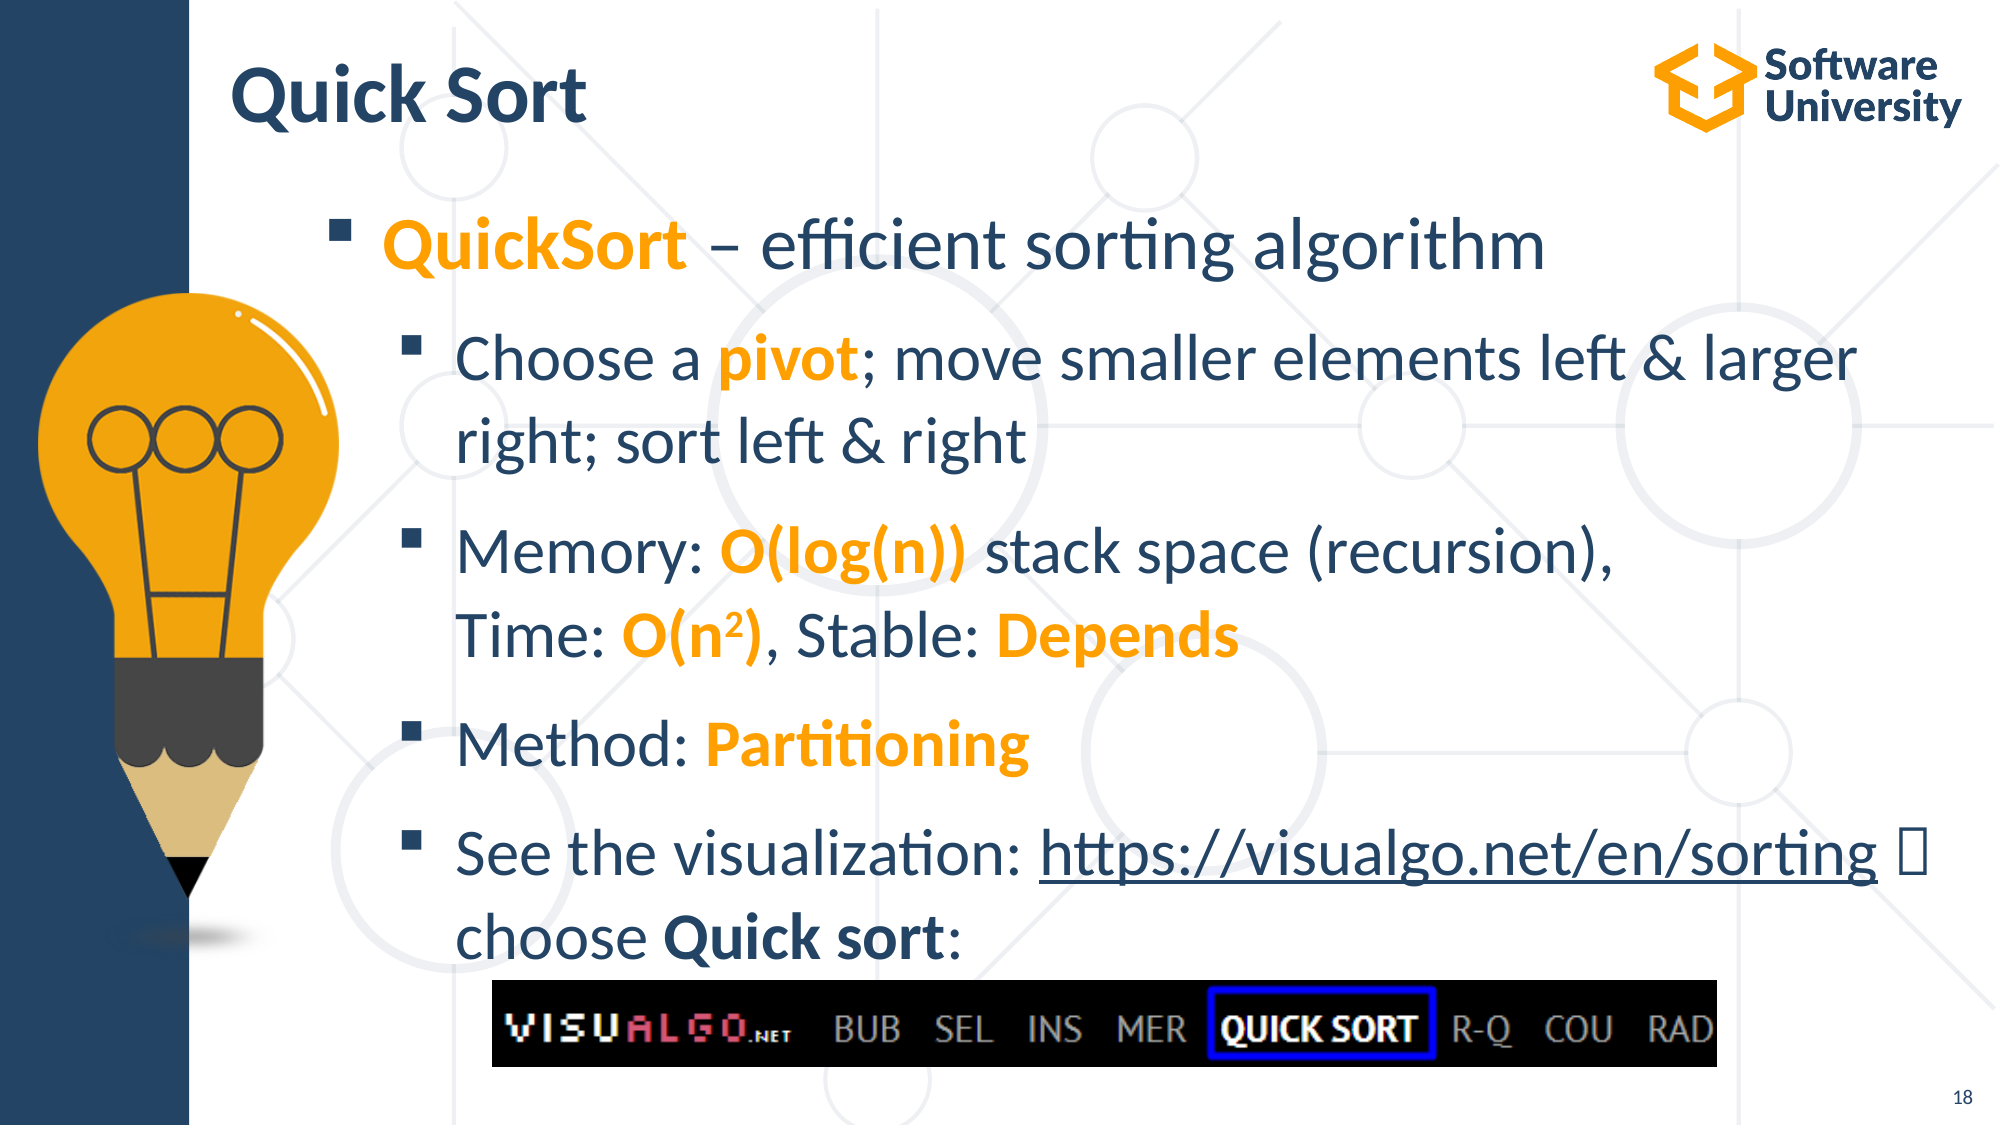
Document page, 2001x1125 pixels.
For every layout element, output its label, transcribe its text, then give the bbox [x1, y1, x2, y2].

text_box 18 [1927, 1067, 1989, 1117]
picture [38, 293, 306, 961]
title Quick Sort [212, 16, 1628, 162]
picture [491, 980, 1717, 1067]
list QuickSort – efficient sorting algorithm Choose a pivot; move smaller elements left & larger right; sort left & right Memory: O(log(n)) stack space (recursion), Time: O(n2), Stable: Depends Method: Partitioning See the visualization: https://visualgo.net/en/sorting  choose Quick sort: [306, 183, 1968, 1094]
picture [1641, 31, 1973, 145]
